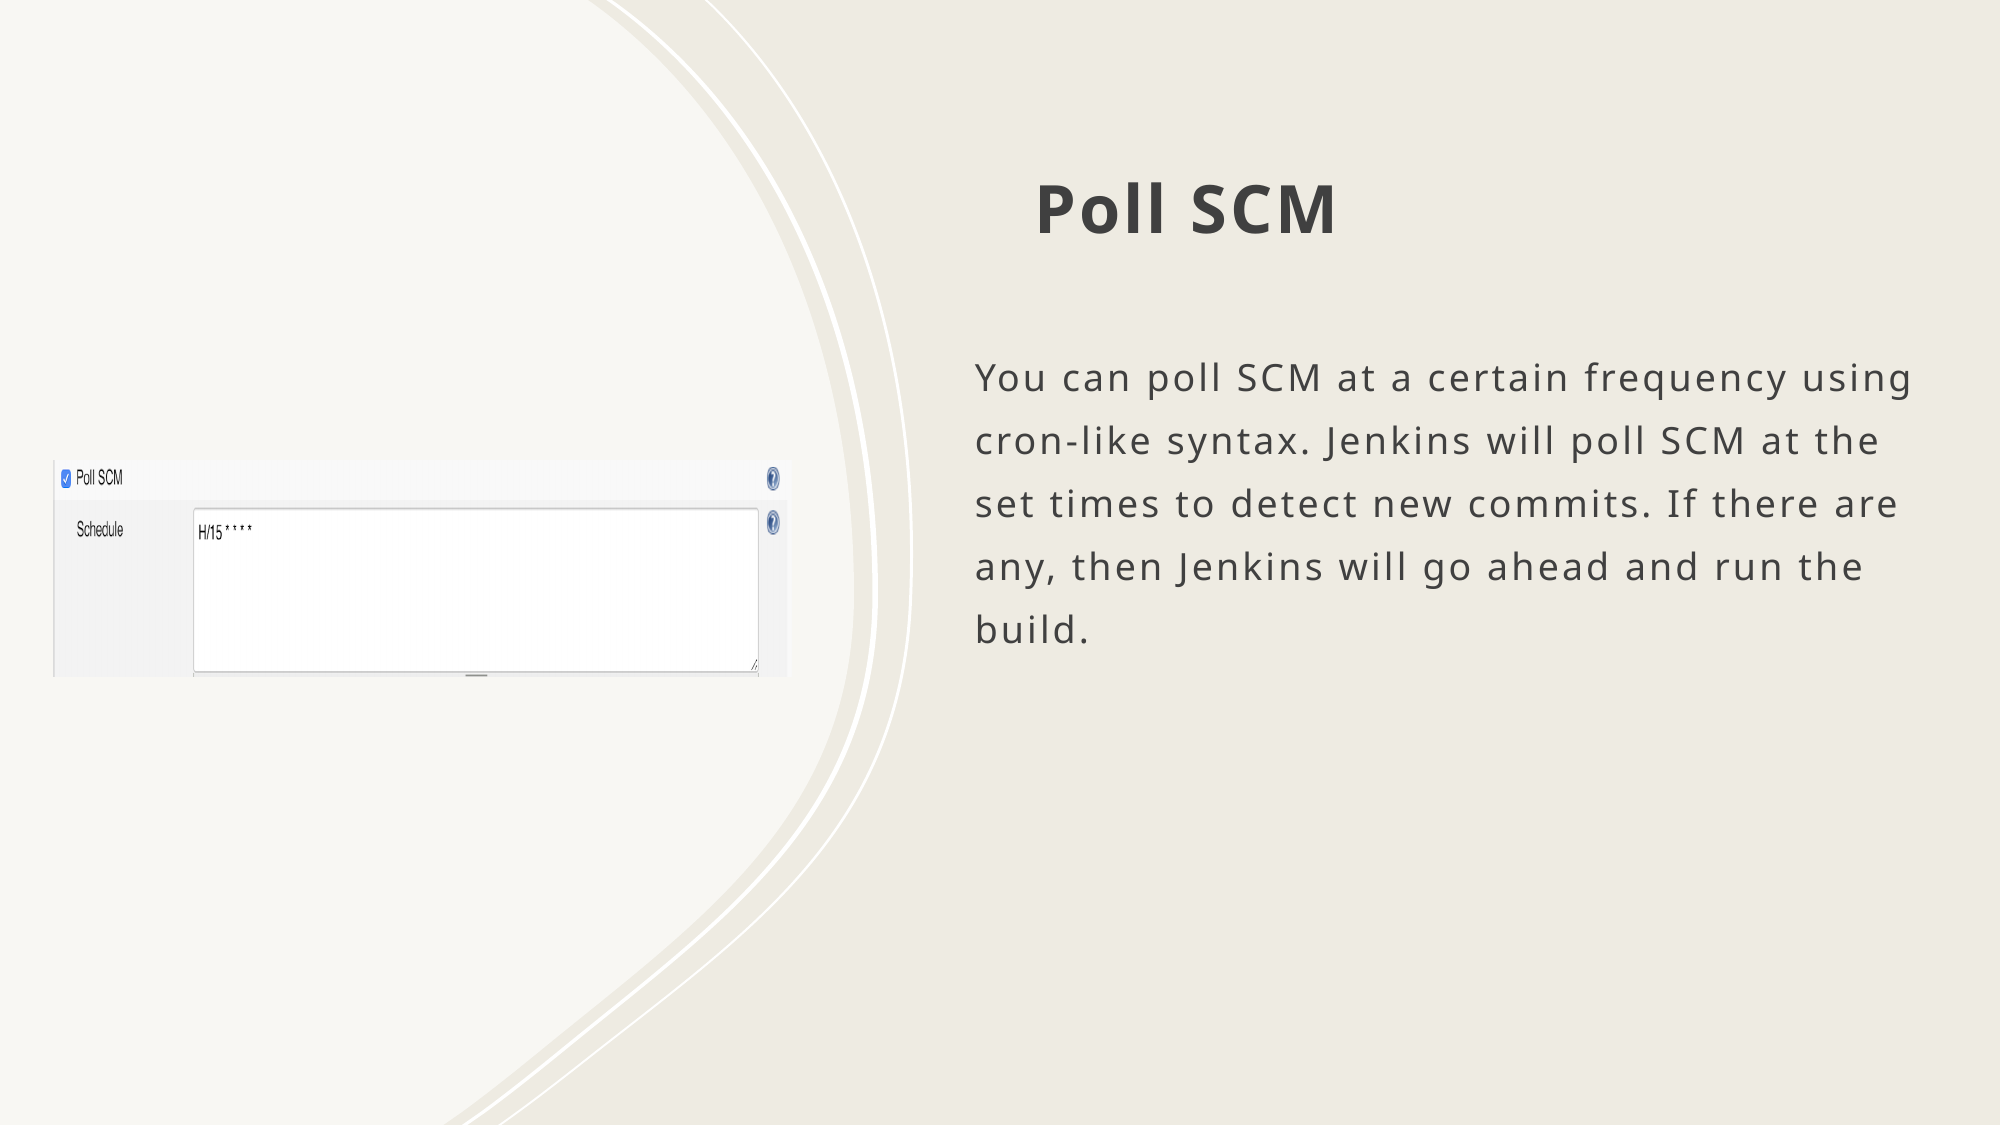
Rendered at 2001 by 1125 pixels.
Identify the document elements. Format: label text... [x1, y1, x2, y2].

list You can poll SCM at a certain frequency using cron-like syntax. Jenkins will poll SCM at the set times to detect new commits. If there are any, then Jenkins will go ahead and run the build. [956, 318, 1953, 918]
text_box [914, 0, 2000, 1125]
picture [53, 459, 792, 677]
title Poll SCM [1016, 72, 1869, 318]
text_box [0, 0, 914, 1125]
